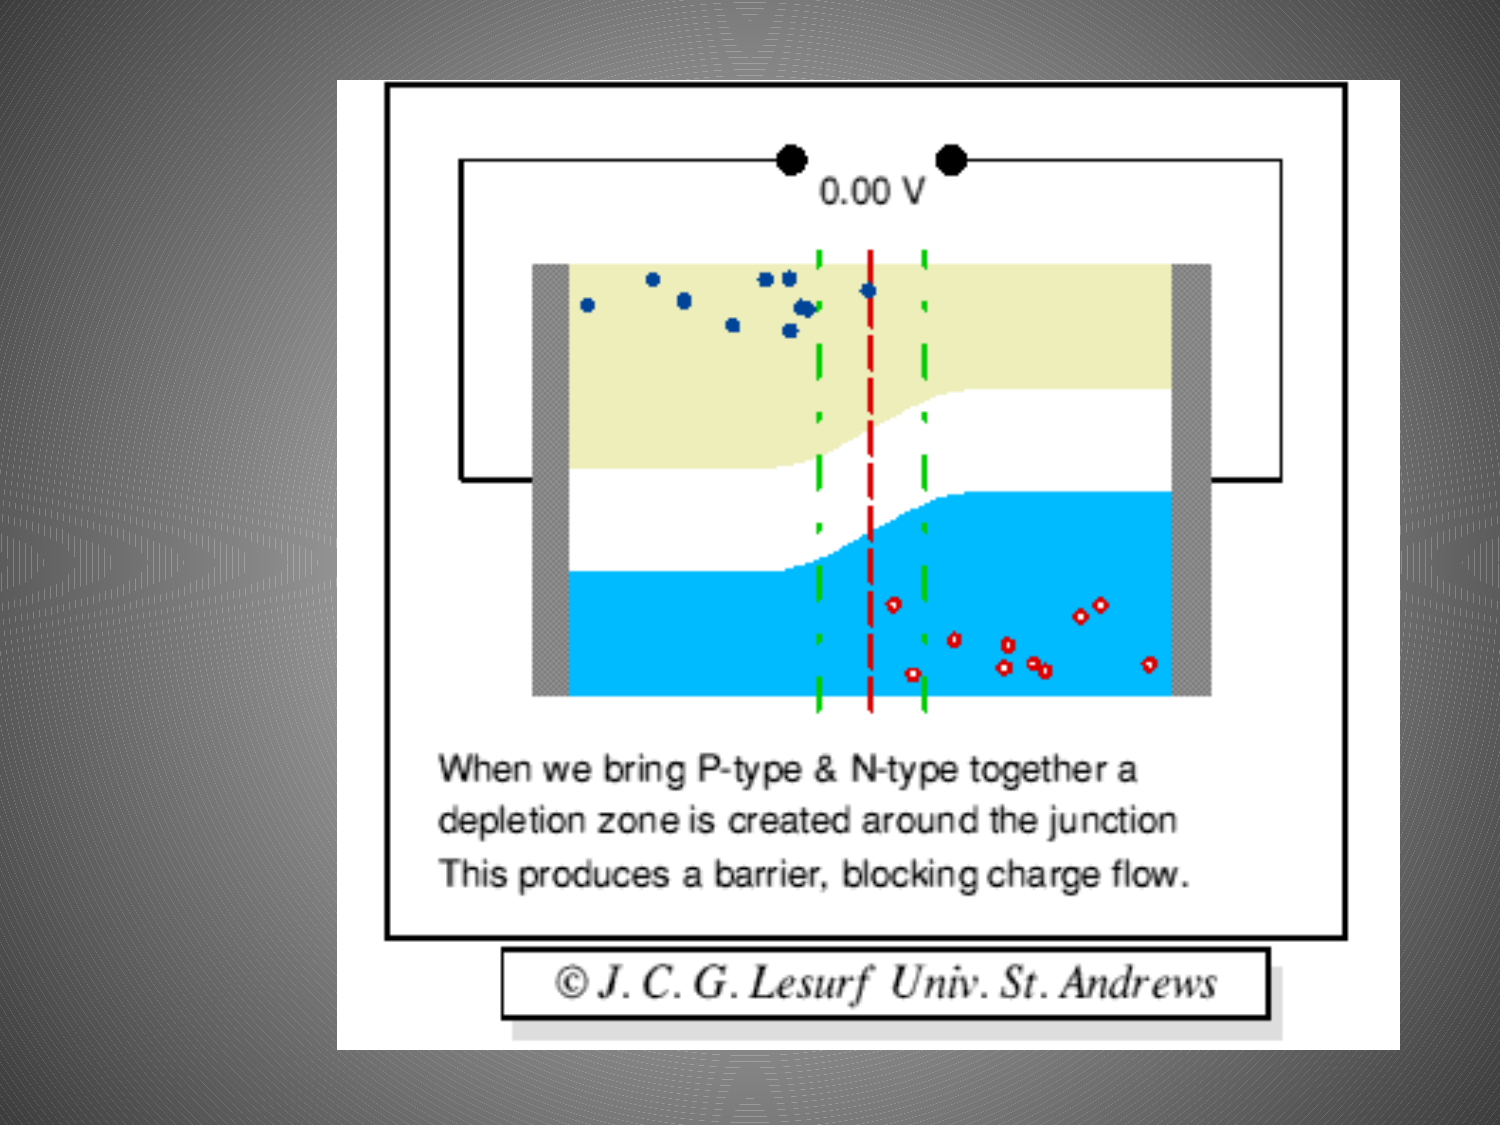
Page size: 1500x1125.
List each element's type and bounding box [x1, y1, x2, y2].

picture [337, 80, 1401, 1050]
